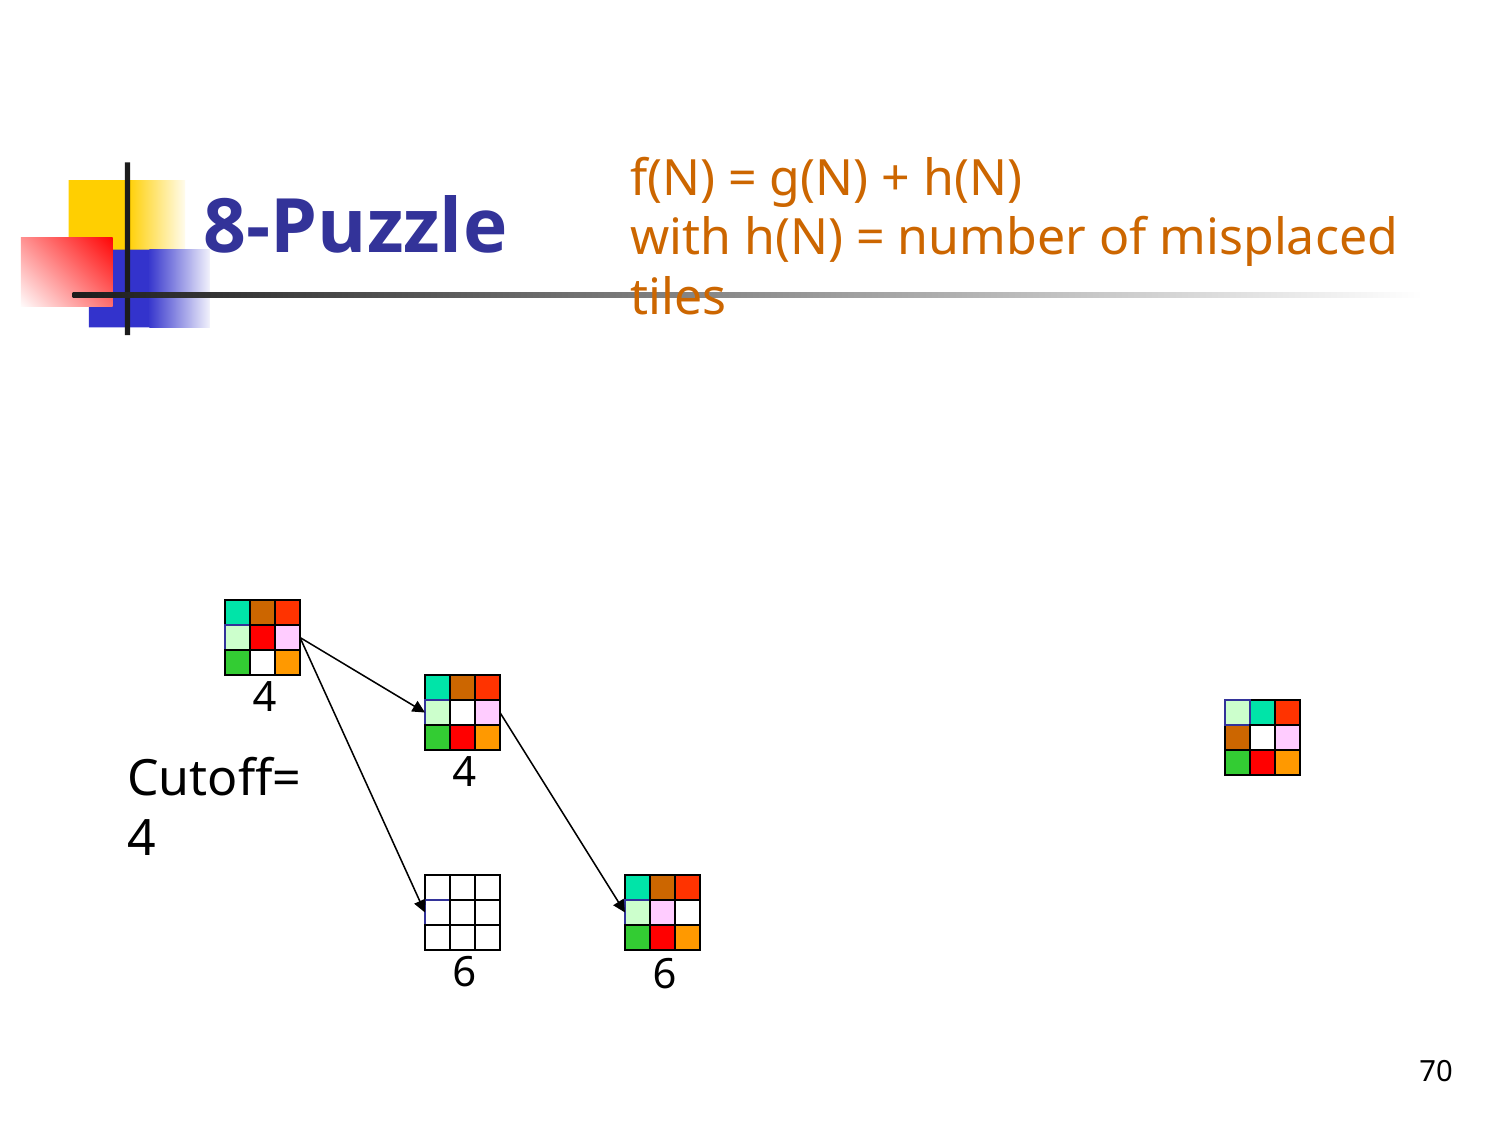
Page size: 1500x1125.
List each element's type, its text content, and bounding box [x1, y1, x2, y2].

text_box f(N) = g(N) + h(N) with h(N) = number of misplaced tiles [615, 137, 1488, 333]
text_box Cutoff=4 [112, 737, 294, 873]
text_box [299, 637, 501, 1003]
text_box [499, 712, 701, 1005]
slide_number ‹#› [1155, 1024, 1468, 1100]
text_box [224, 599, 301, 728]
title 8-Puzzle [188, 35, 1468, 275]
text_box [1224, 699, 1301, 776]
